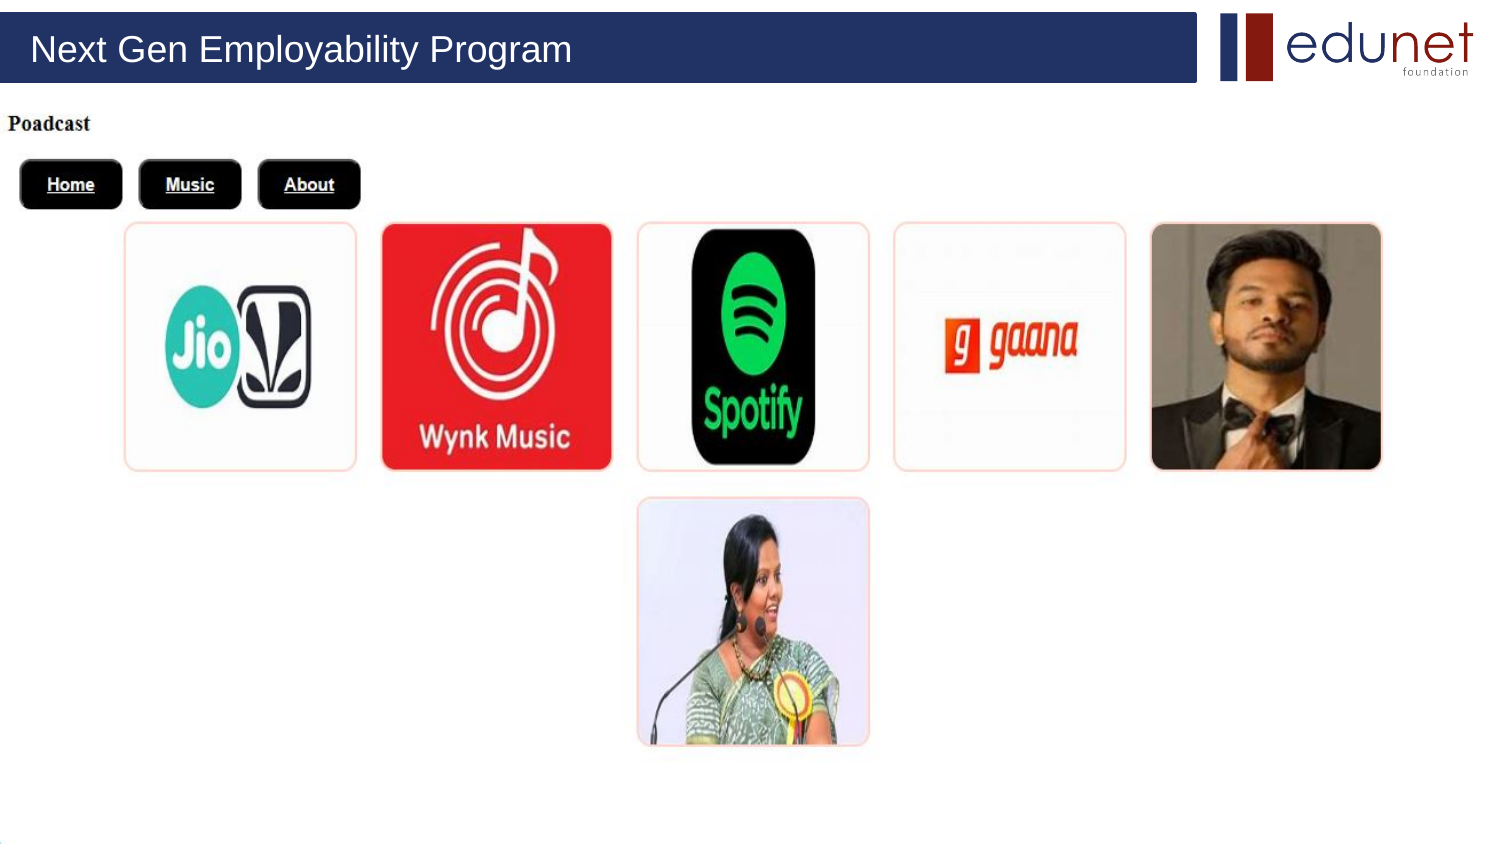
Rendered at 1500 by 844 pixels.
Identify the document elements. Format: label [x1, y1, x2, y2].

picture [0, 94, 1500, 844]
picture [1279, 14, 1482, 83]
